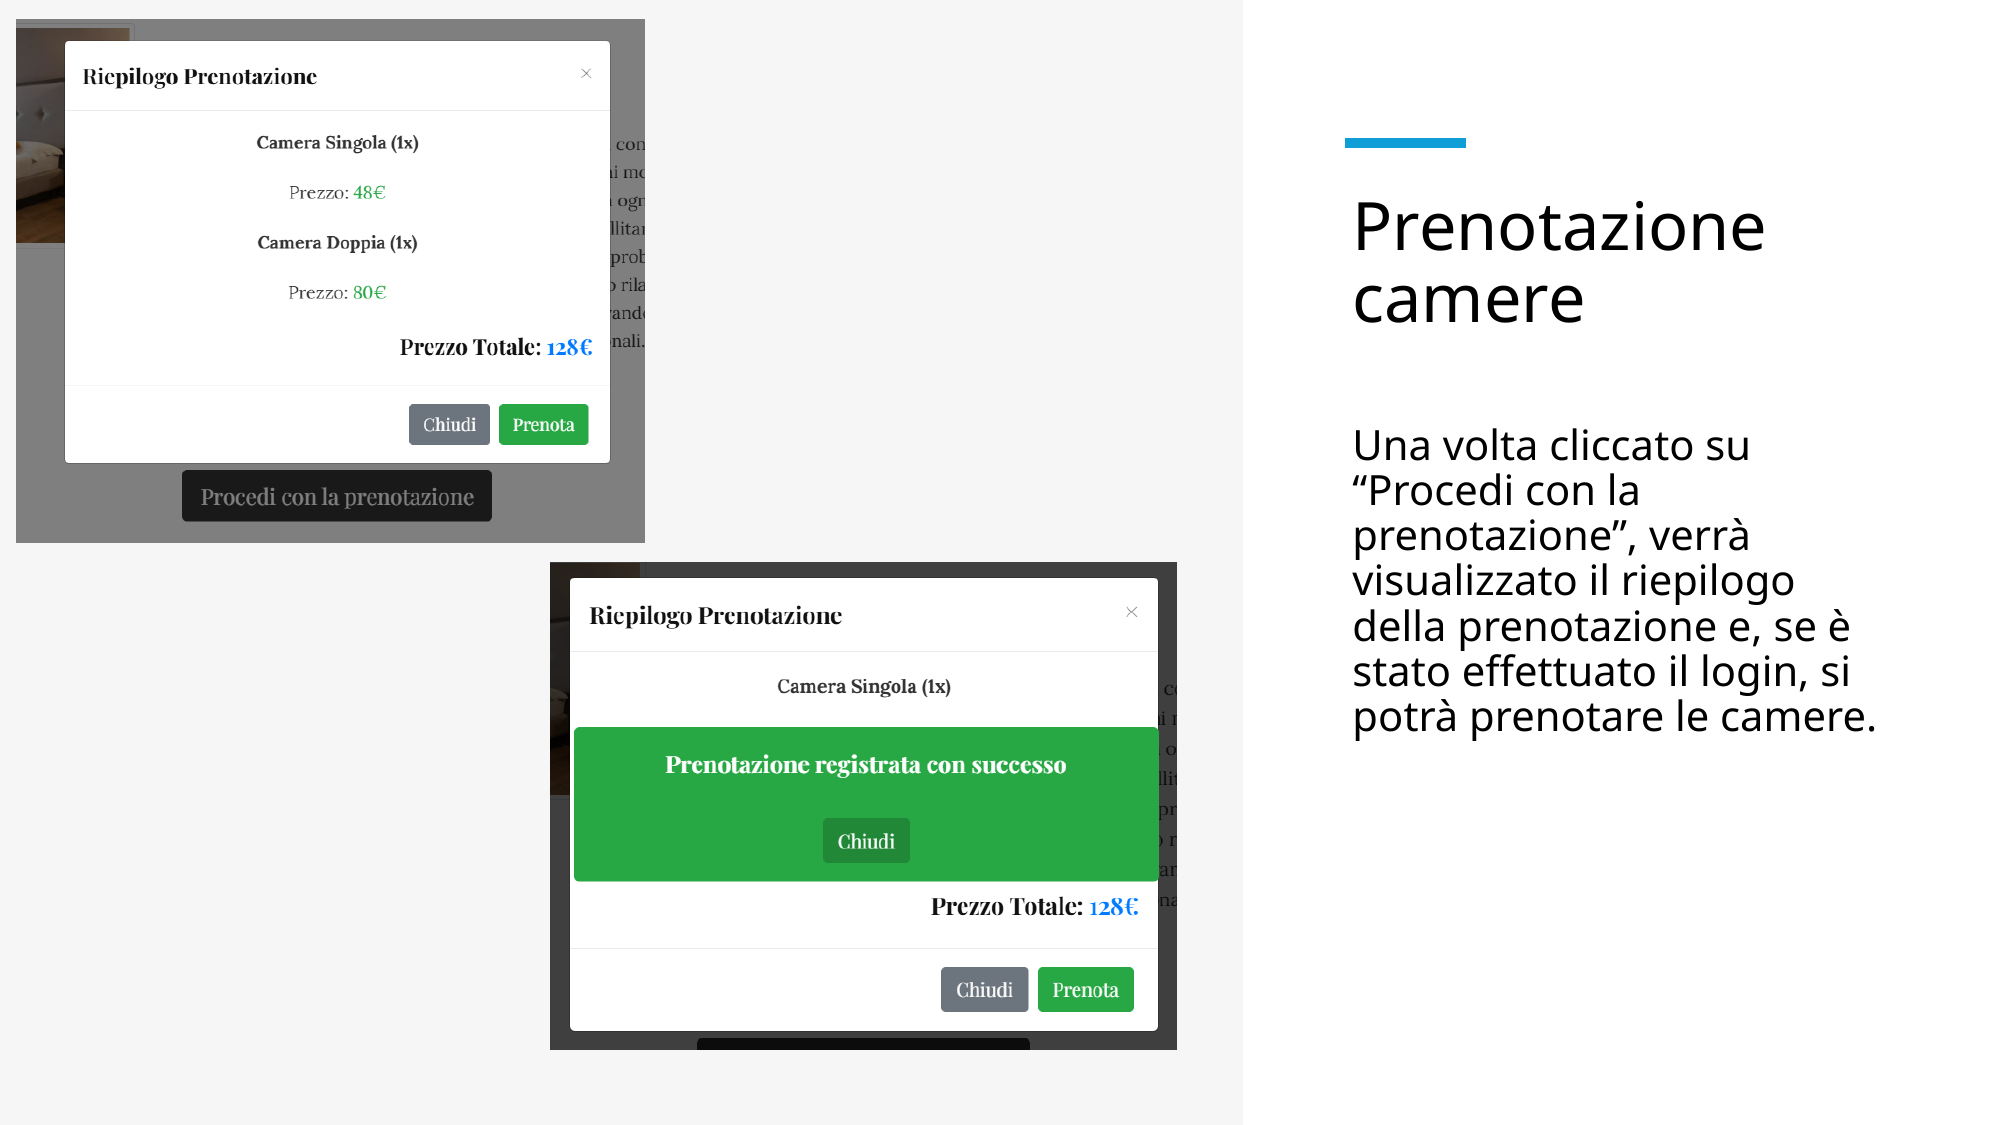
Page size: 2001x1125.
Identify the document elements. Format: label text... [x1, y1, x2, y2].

text_box [0, 0, 1244, 1125]
picture [15, 19, 645, 543]
title Prenotazione camere [1337, 185, 1901, 417]
list Una volta cliccato su “Procedi con la prenotazione”, verrà visualizzato il riepilogo della prenotazione e, se è stato effettuato il login, si potrà prenotare le camere. [1337, 417, 1901, 1008]
picture [549, 561, 1177, 1050]
